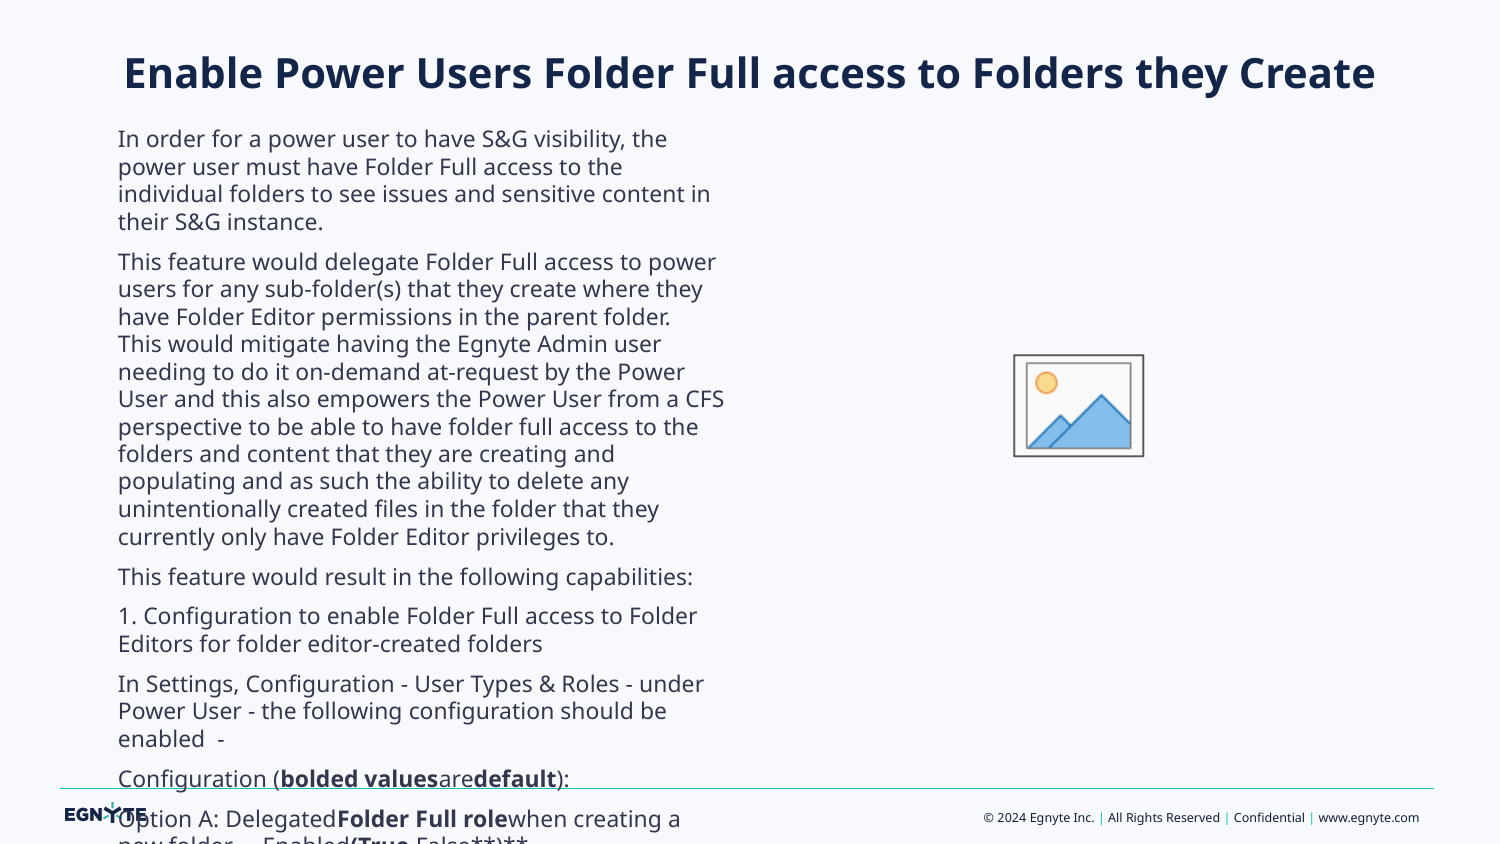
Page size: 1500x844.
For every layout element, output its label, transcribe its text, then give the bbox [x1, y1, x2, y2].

list [137, 790, 486, 835]
title Enable Power Users Folder Full access to Folders they Create [103, 44, 1397, 106]
list [742, 790, 997, 835]
picture [761, 119, 1397, 693]
picture [65, 802, 137, 823]
list [486, 790, 741, 835]
list In order for a power user to have S&G visibility, the power user must have Folder Full access to the individual folders to see issues and sensitive content in their S&G instance. This feature would delegate Folder Full access to power users for any sub-folder(s) that they create where they have Folder Editor permissions in the parent folder. This would mitigate having the Egnyte Admin user needing to do it on-demand at-request by the Power User and this also empowers the Power User from a CFS perspective to be able to have folder full access to the folders and content that they are creating and populating and as such the ability to delete any unintentionally created files in the folder that they currently only have Folder Editor privileges to. This feature would result in the following capabilities: 1. Configuration to enable Folder Full access to Folder Editors for folder editor-created folders In Settings, Configuration - User Types & Roles - under Power User - the following configuration should be enabled - Configuration (bolded valuesaredefault): Option A: DelegatedFolder Full rolewhen creating a new folder – Enabled(True,False**)** Option B: Delegated role when creating a new folder – Picklist: (Folder Full, Folder Owner, None) 2. When the Value is True or Folder Full (depending on Option A or B) for this feature in Settings/Configuration/User Types&Roles/Power User - then any new folder created by a Folder Editor will result in the permission promotion/escalation of the newly created folder for the folder editor who created the folder to Folder Full. 3. This value will be default set to True or Folder Full (depending on Option A or B) for all domains upon release, as there should be minimal impact to existing workflows since the feature upon release will only impact newly created folders and not existing folders. [103, 117, 741, 693]
